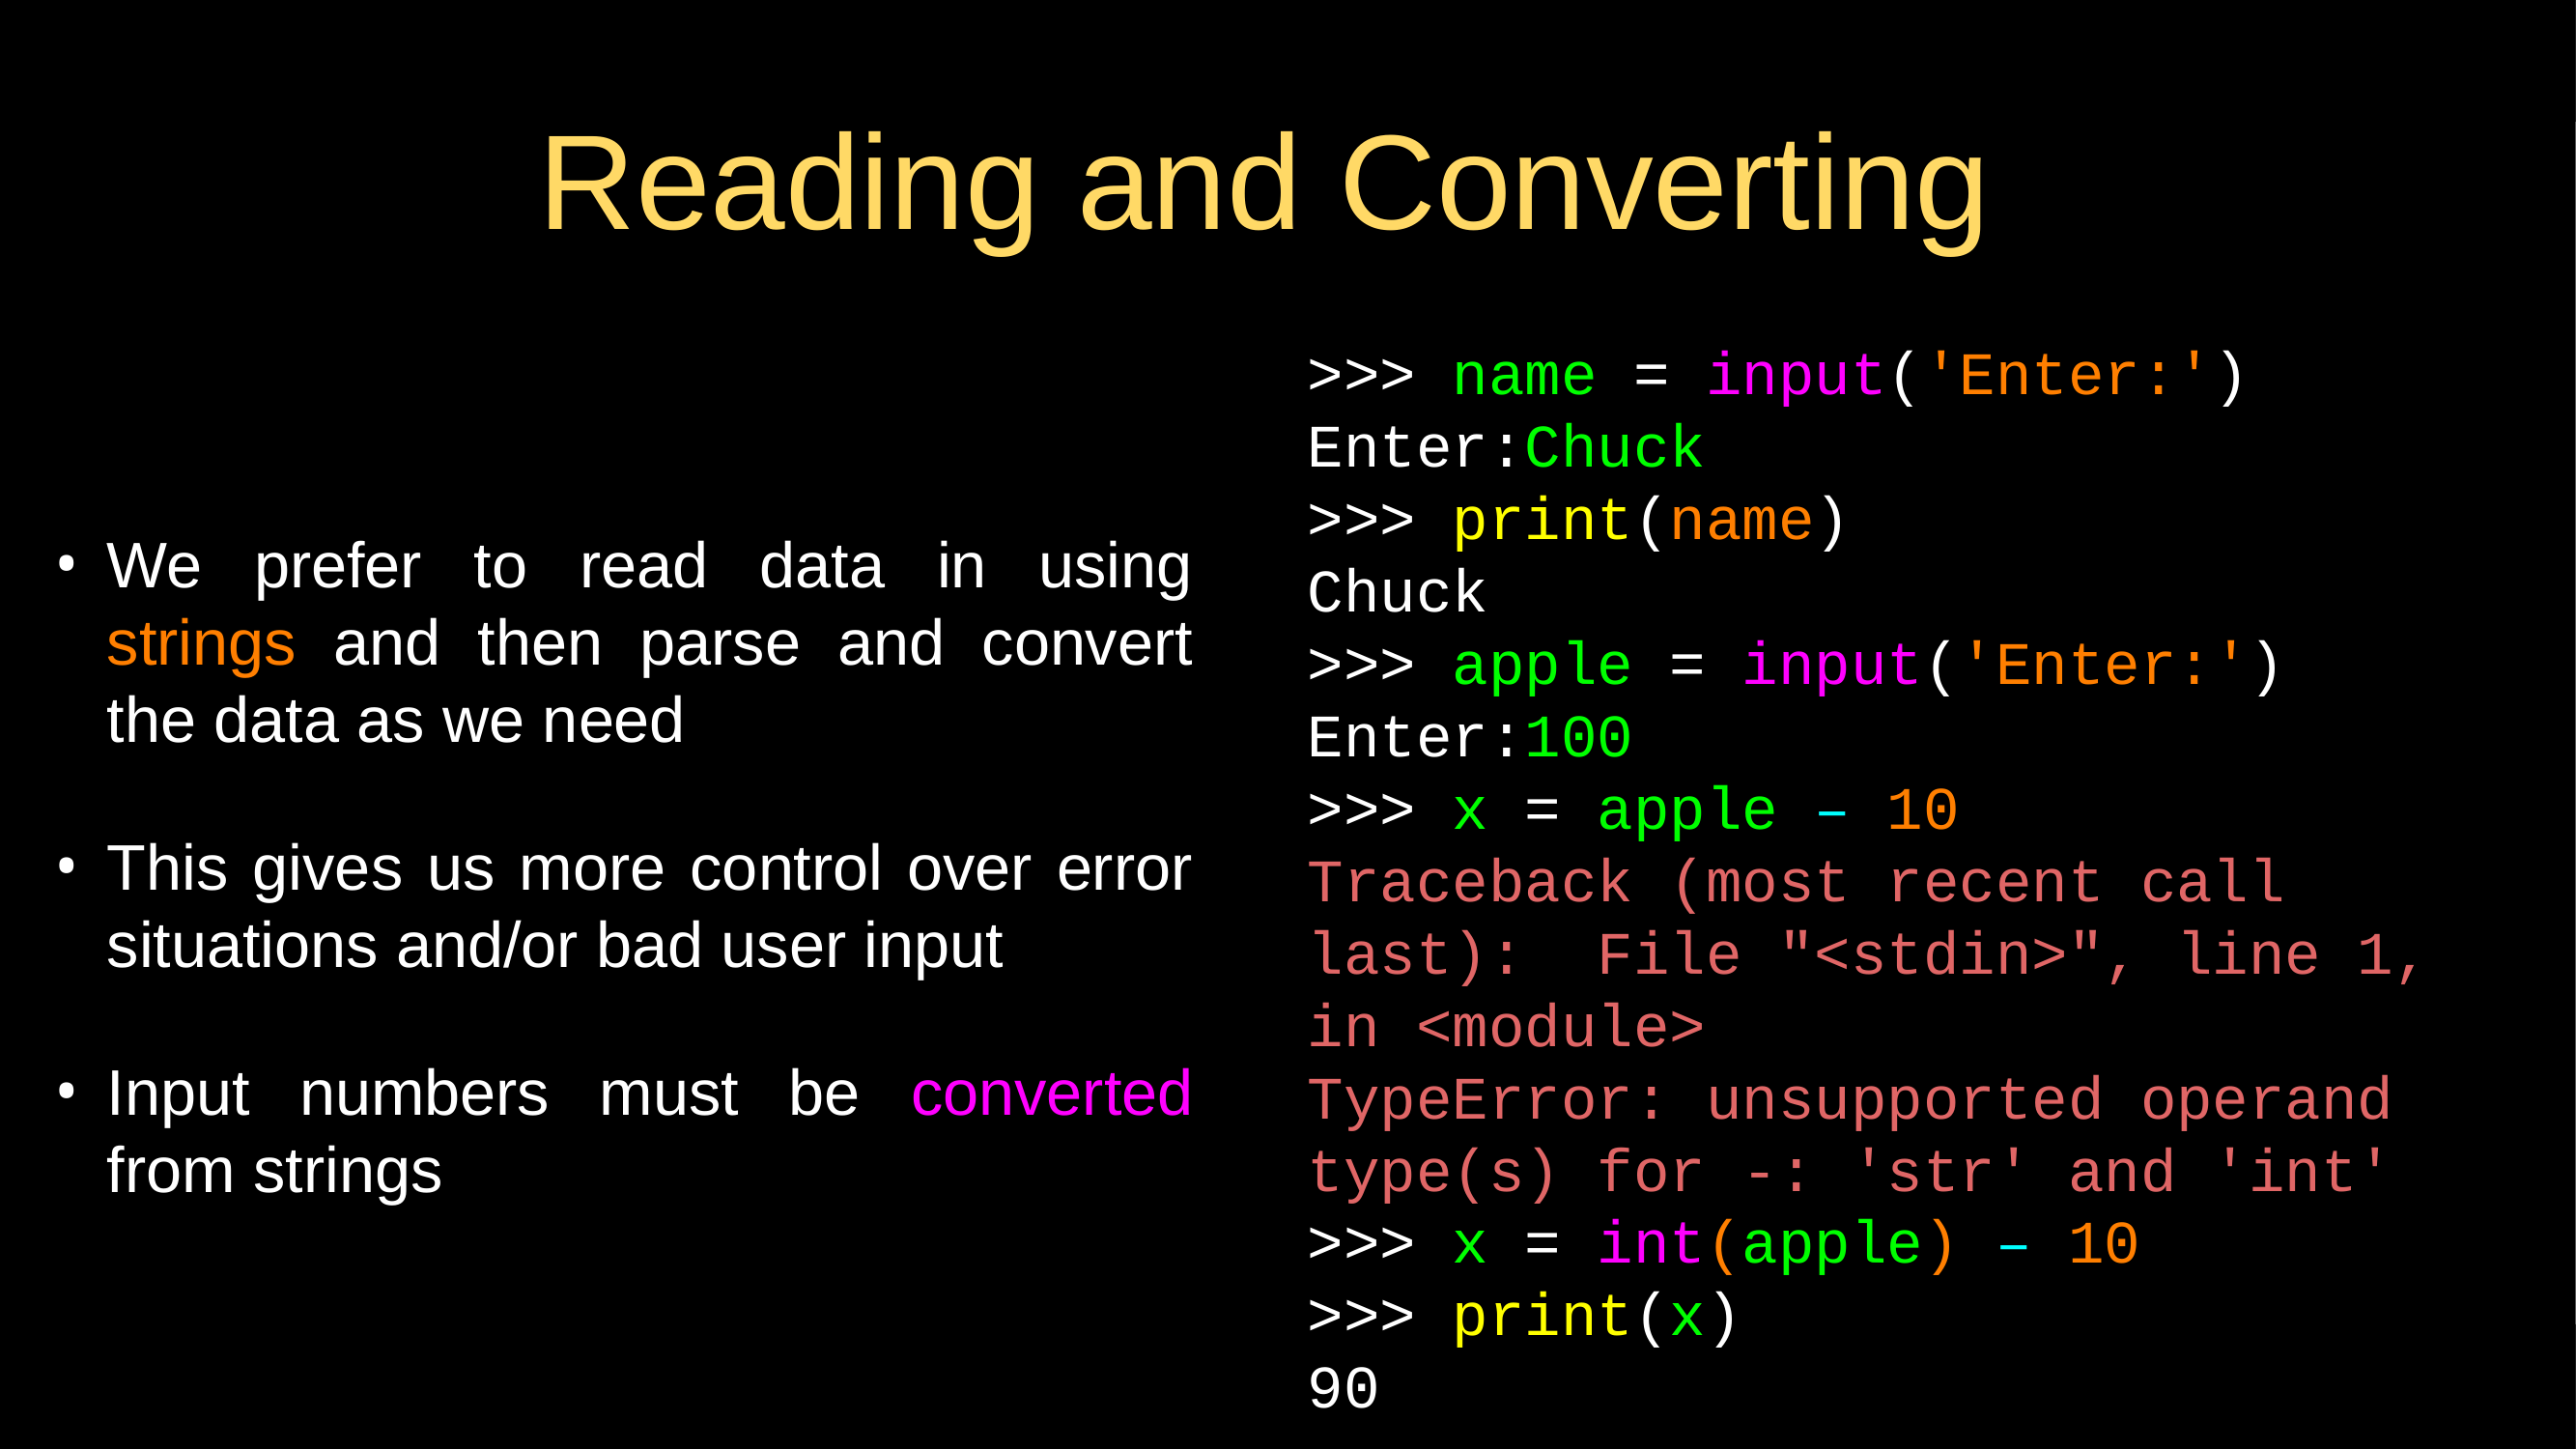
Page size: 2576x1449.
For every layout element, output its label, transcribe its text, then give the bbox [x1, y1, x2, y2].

text_box >>> name = input('Enter:') Enter:Chuck >>> print(name) Chuck >>> apple = input('Enter:') Enter:100 >>> x = apple – 10 Traceback (most recent call last): File "<stdin>", line 1, in <module> TypeError: unsupported operand type(s) for -: 'str' and 'int' >>> x = int(apple) – 10 >>> print(x) 90 [1307, 292, 2433, 1449]
title Reading and Converting [128, 40, 2401, 311]
list We prefer to read data in using strings and then parse and convert the data as we need This gives us more control over error situations and/or bad user input Input numbers must be converted from strings [43, 412, 1201, 1317]
